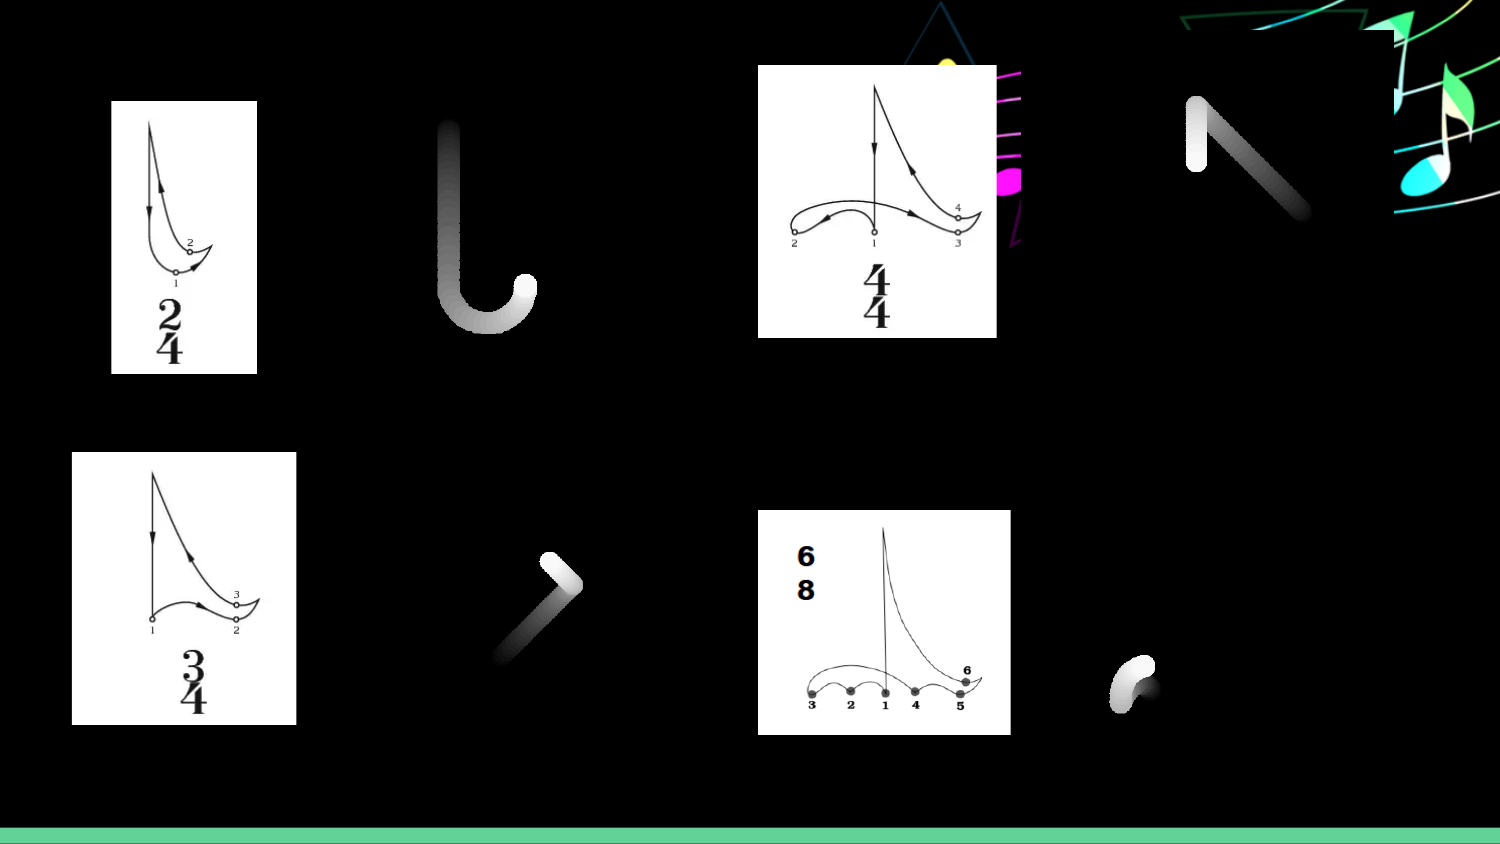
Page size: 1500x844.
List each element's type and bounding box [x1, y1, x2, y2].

text_box [757, 510, 1011, 735]
picture [0, 0, 1500, 827]
